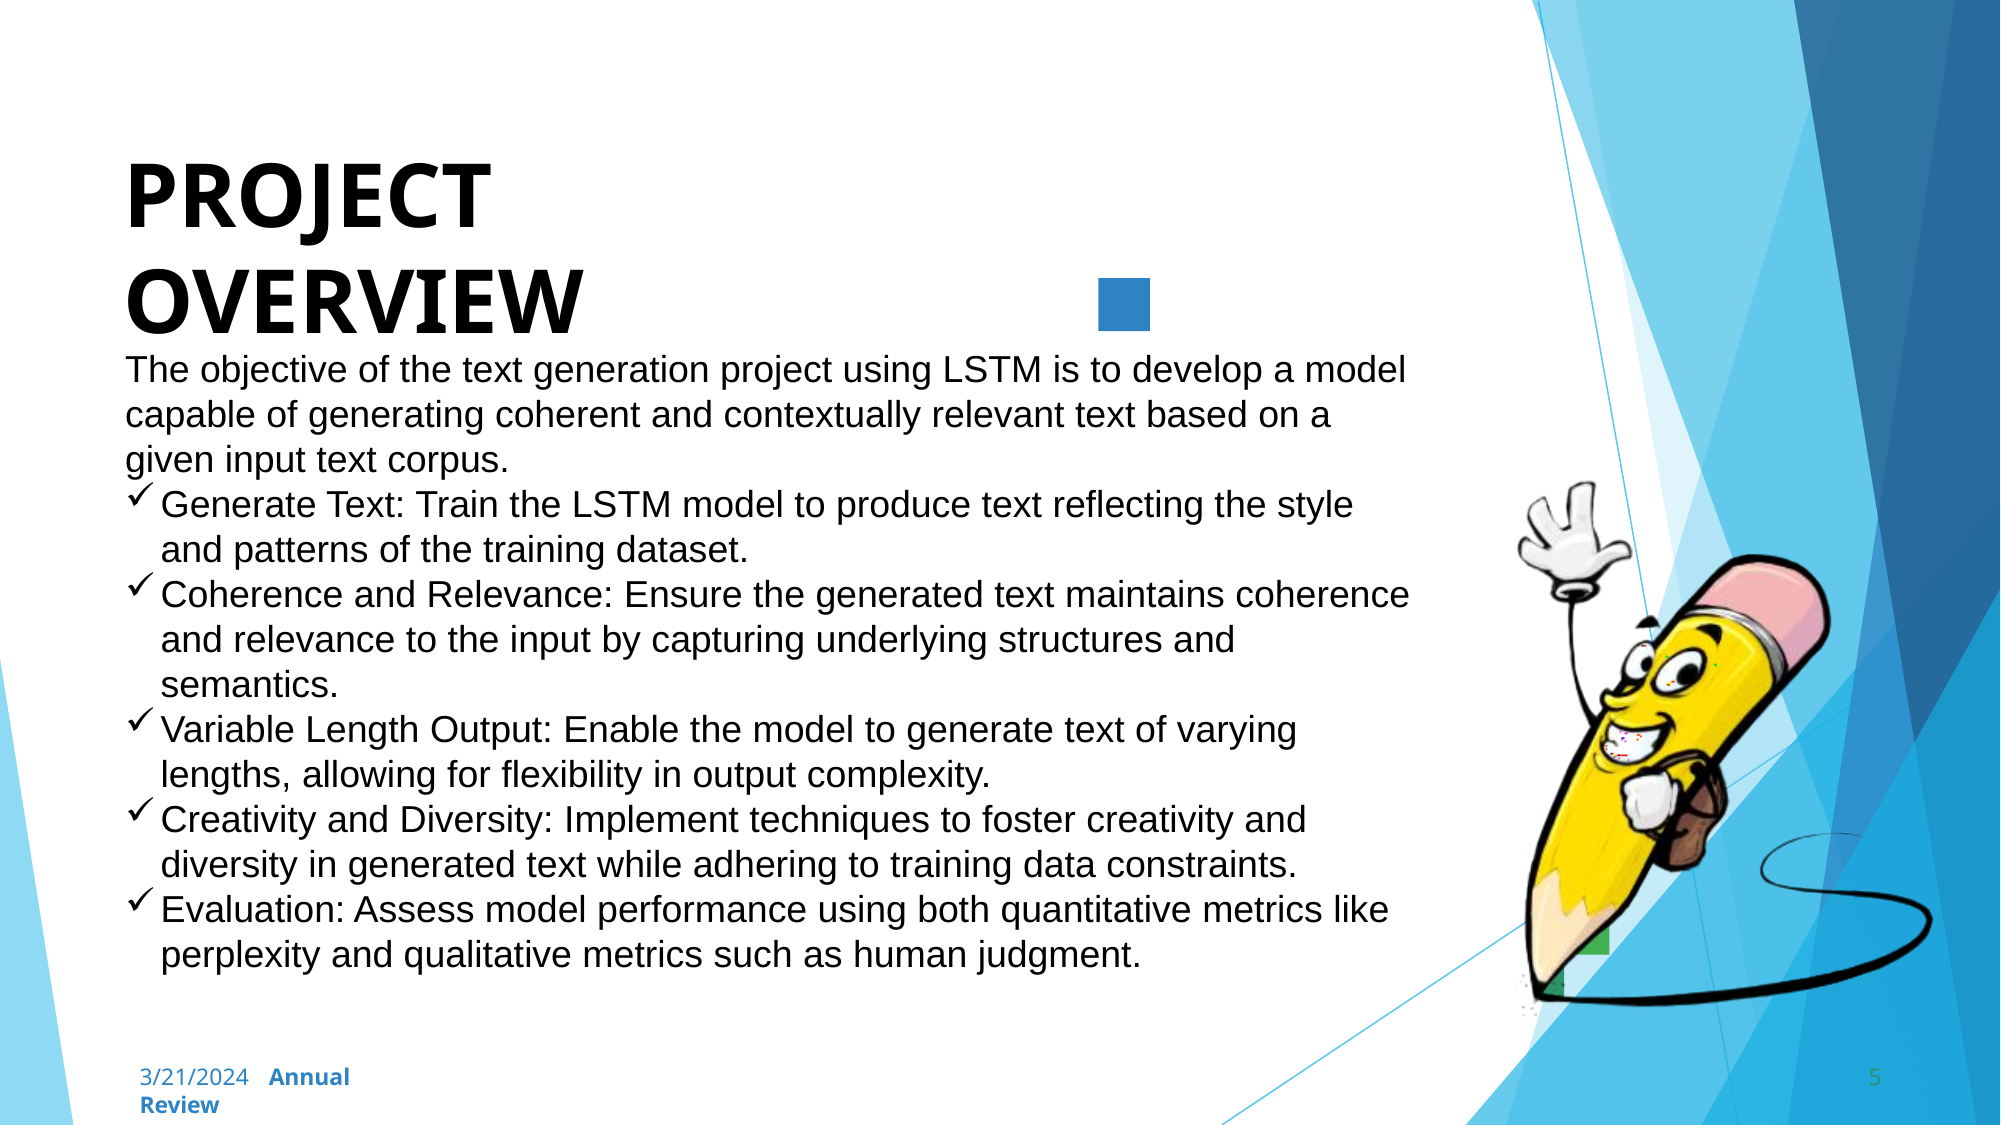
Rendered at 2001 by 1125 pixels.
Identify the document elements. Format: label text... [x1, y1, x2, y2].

title PROJECT OVERVIEW [121, 136, 985, 337]
text_box The objective of the text generation project using LSTM is to develop a model capable of generating coherent and contextually relevant text based on a given input text corpus. Generate Text: Train the LSTM model to produce text reflecting the style and patterns of the training dataset. Coherence and Relevance: Ensure the generated text maintains coherence and relevance to the input by capturing underlying structures and semantics. Variable Length Output: Enable the model to generate text of varying lengths, allowing for flexibility in output complexity. Creativity and Diversity: Implement techniques to foster creativity and diversity in generated text while adhering to training data constraints. Evaluation: Assess model performance using both quantitative metrics like perplexity and qualitative metrics such as human judgment. [110, 337, 1438, 983]
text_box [1420, 434, 2000, 1060]
slide_number 5 [1849, 1068, 1890, 1125]
text_box 3/21/2024 Annual Review [137, 1061, 433, 1118]
text_box [1098, 278, 1150, 332]
